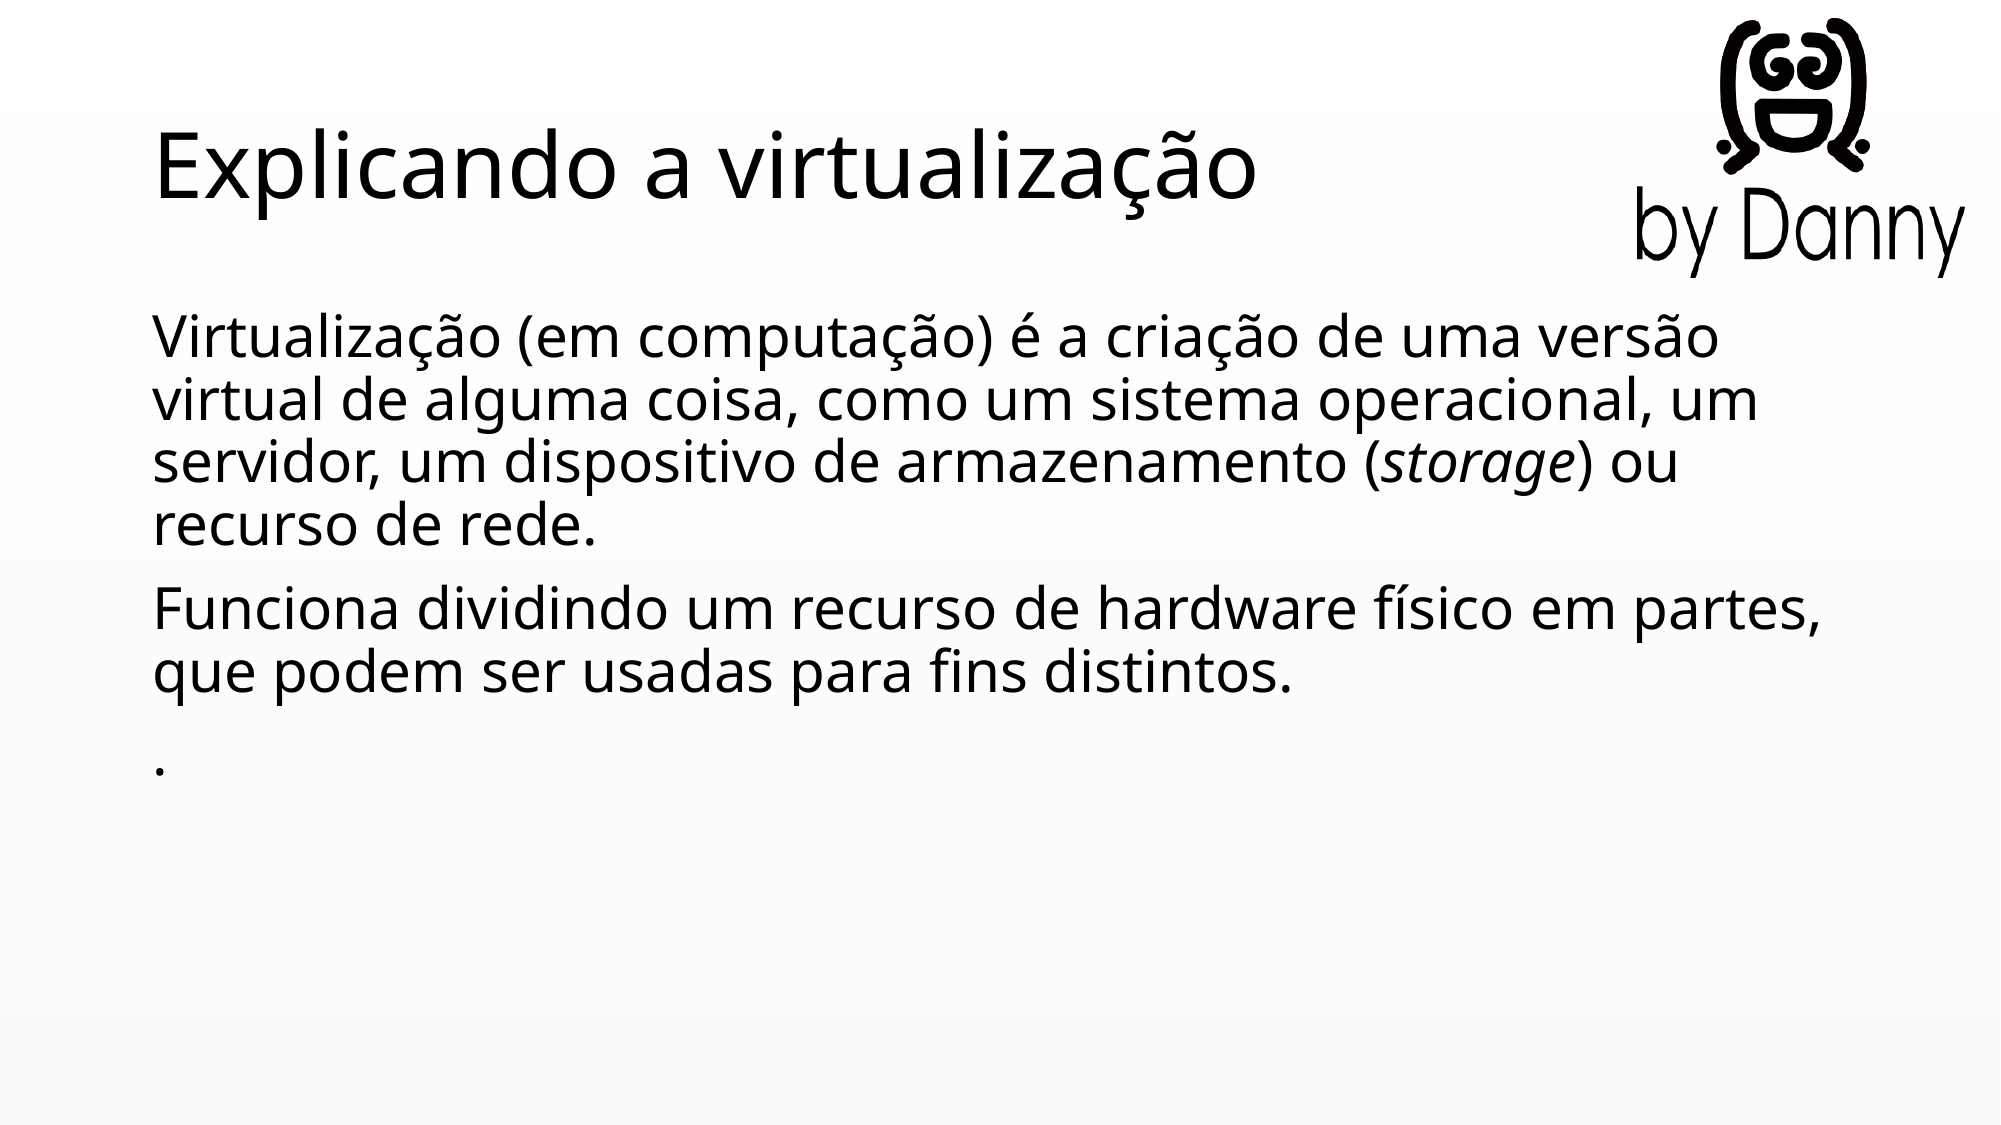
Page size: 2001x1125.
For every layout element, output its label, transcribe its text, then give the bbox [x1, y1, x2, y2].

list Virtualização (em computação) é a criação de uma versão virtual de alguma coisa, como um sistema operacional, um servidor, um dispositivo de armazenamento (storage) ou recurso de rede. Funciona dividindo um recurso de hardware físico em partes, que podem ser usadas para fins distintos. . [137, 299, 1863, 1014]
picture [1637, 18, 1965, 278]
title Explicando a virtualização [137, 59, 1863, 278]
